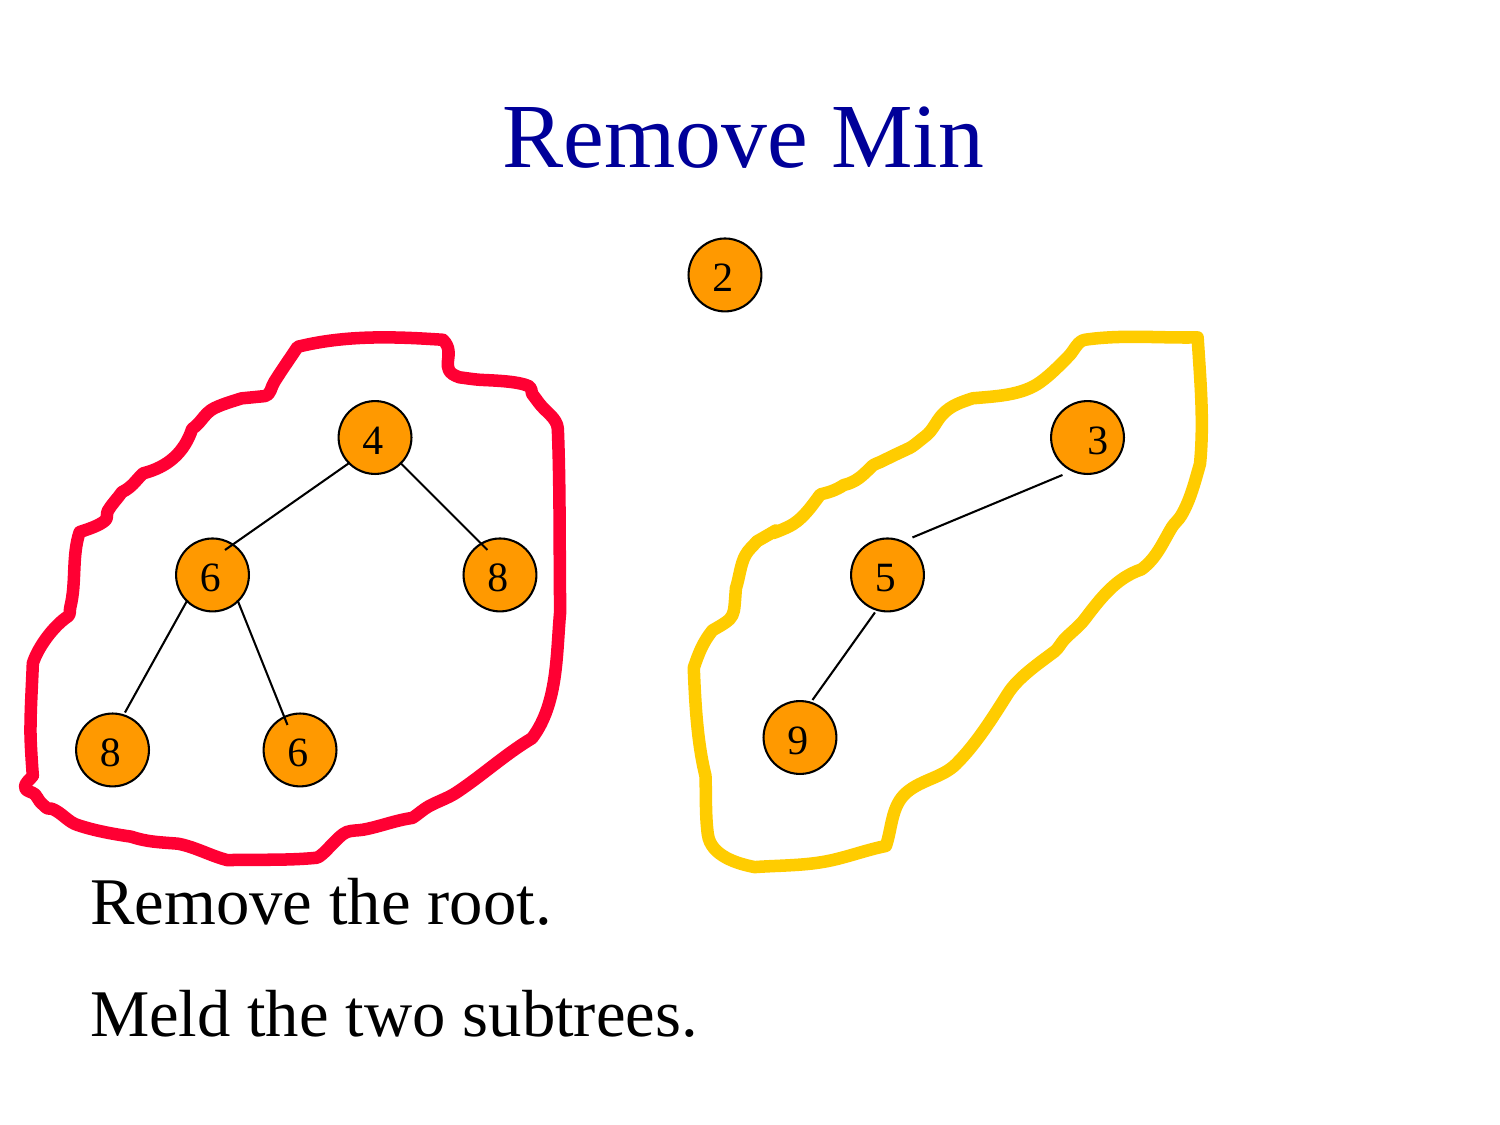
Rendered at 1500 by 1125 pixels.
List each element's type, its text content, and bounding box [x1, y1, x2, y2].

text_box [1129, 336, 1202, 575]
text_box [24, 609, 453, 861]
text_box Remove the root. [74, 849, 1263, 945]
text_box [705, 795, 904, 868]
text_box Meld the two subtrees. [74, 962, 1263, 1058]
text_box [75, 238, 1125, 787]
title Remove Min [12, 37, 1475, 225]
